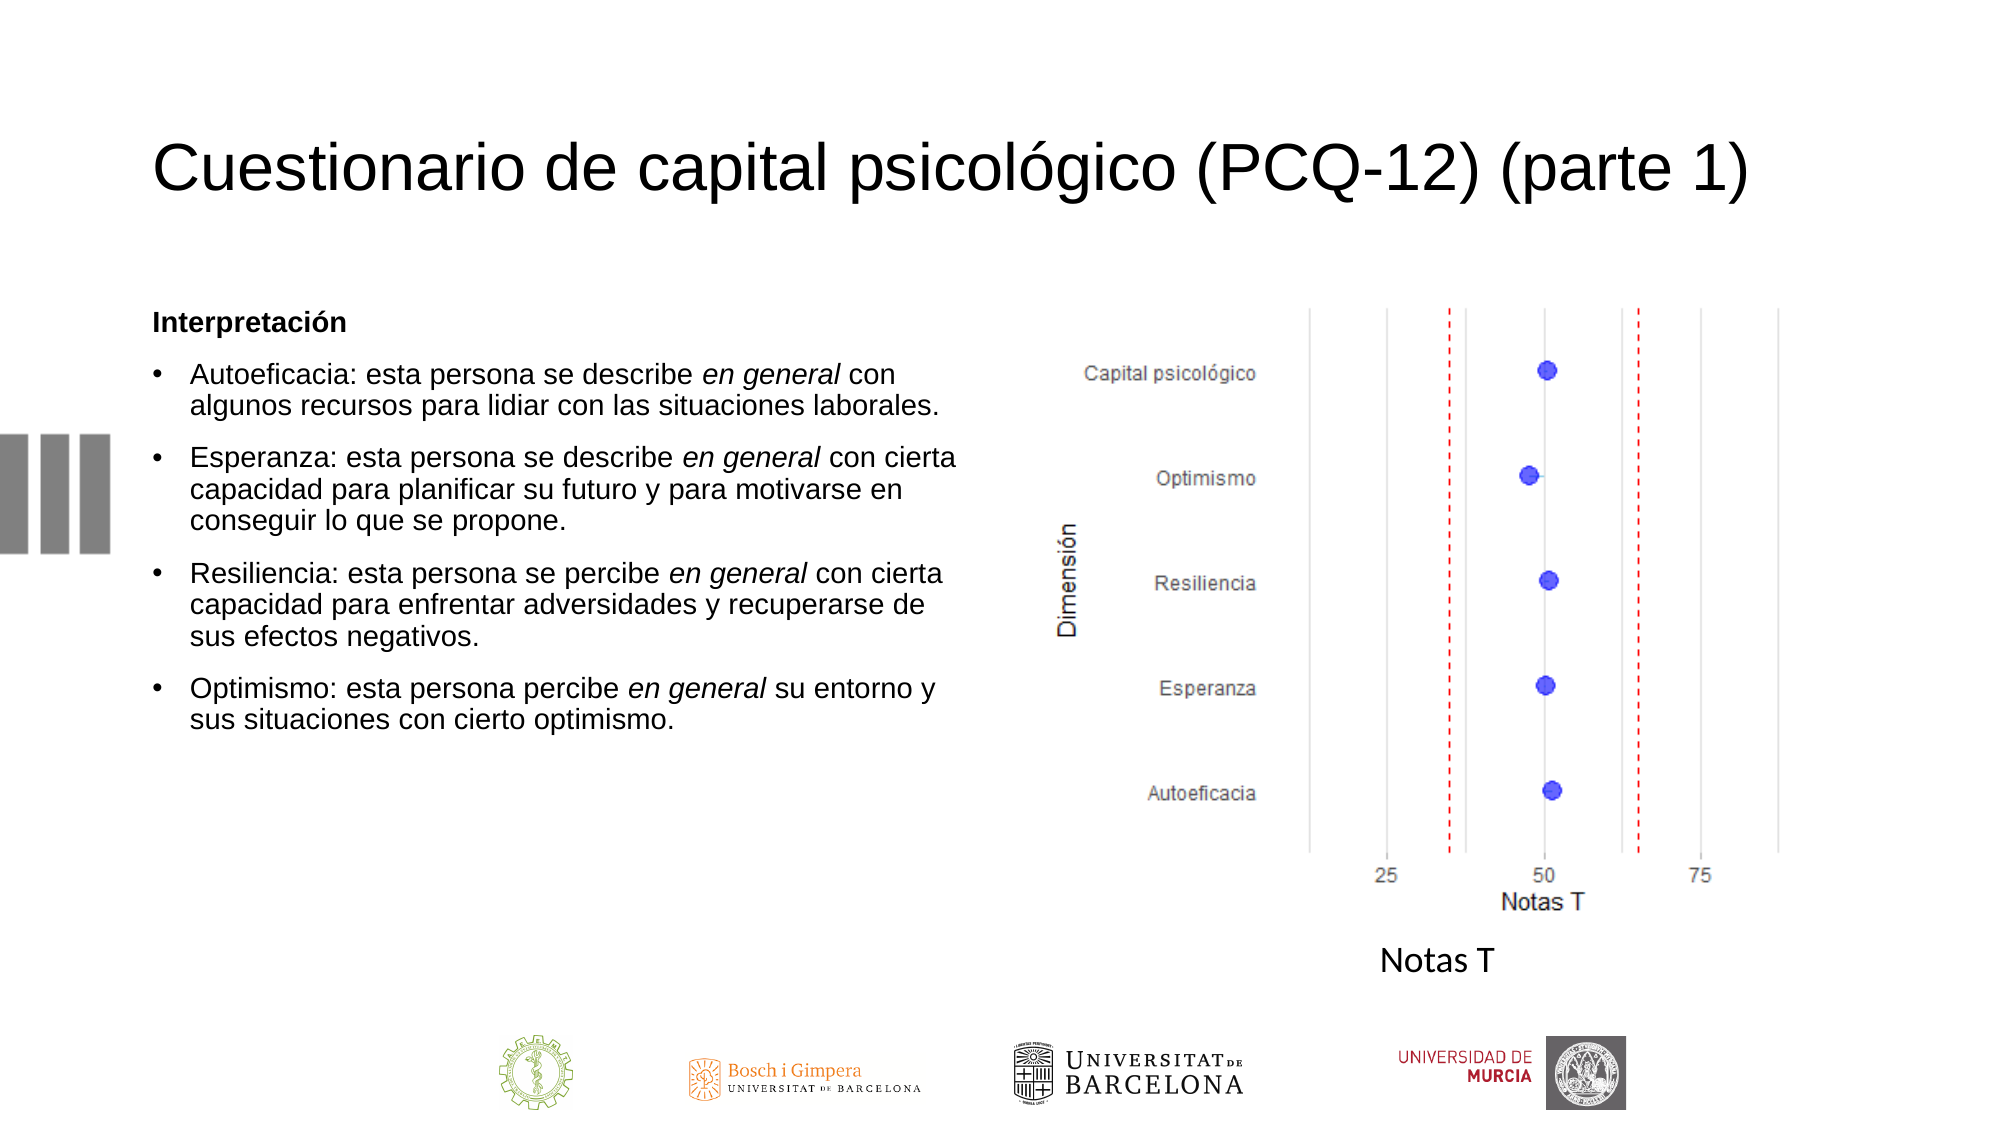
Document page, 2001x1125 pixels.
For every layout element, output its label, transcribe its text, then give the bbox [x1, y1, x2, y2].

text_box Notas T [1012, 927, 1863, 1011]
picture [1014, 1042, 1243, 1105]
list Interpretación Autoeficacia: esta persona se describe en general con algunos recursos para lidiar con las situaciones laborales. Esperanza: esta persona se describe en general con cierta capacidad para planificar su futuro y para motivarse en conseguir lo que se propone. Resiliencia: esta persona se percibe en general con cierta capacidad para enfrentar adversidades y recuperarse de sus efectos negativos. Optimismo: esta persona percibe en general su entorno y sus situaciones con cierto optimismo. [137, 299, 988, 1014]
picture [1331, 1036, 1627, 1110]
title Cuestionario de capital psicológico (PCQ-12) (parte 1) [137, 59, 1863, 278]
picture [1043, 297, 1832, 928]
picture [684, 1031, 926, 1125]
picture [0, 420, 123, 563]
picture [499, 1035, 573, 1110]
